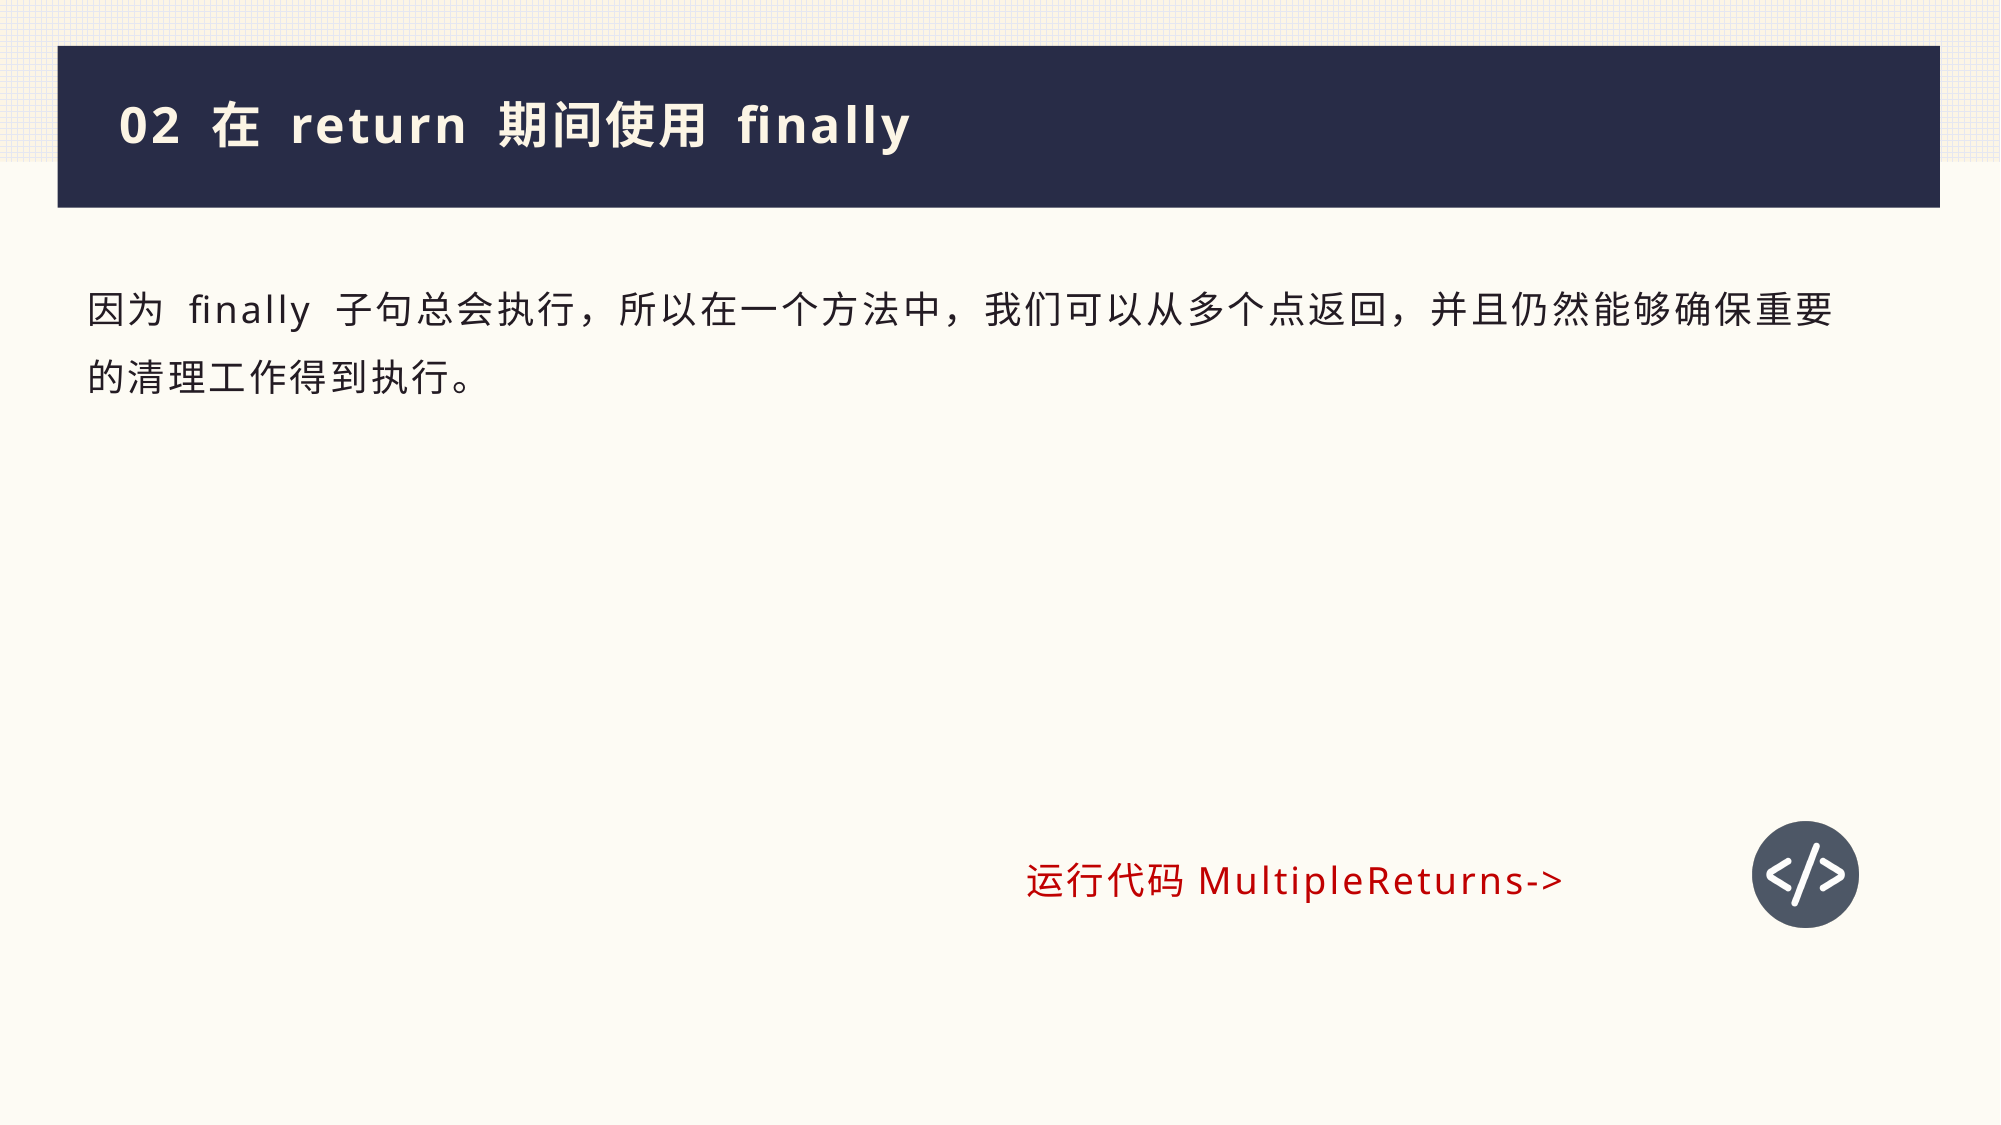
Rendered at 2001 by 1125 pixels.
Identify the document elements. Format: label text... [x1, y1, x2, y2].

title 02 在 return 期间使用 finally [104, 79, 1894, 176]
text_box 因为 finally 子句总会执行，所以在一个方法中，我们可以从多个点返回，并且仍然能够确保重要的清理工作得到执行。 [71, 255, 1894, 680]
text_box 运行代码MultipleReturns-> [1011, 827, 1730, 922]
picture [1752, 821, 1859, 928]
